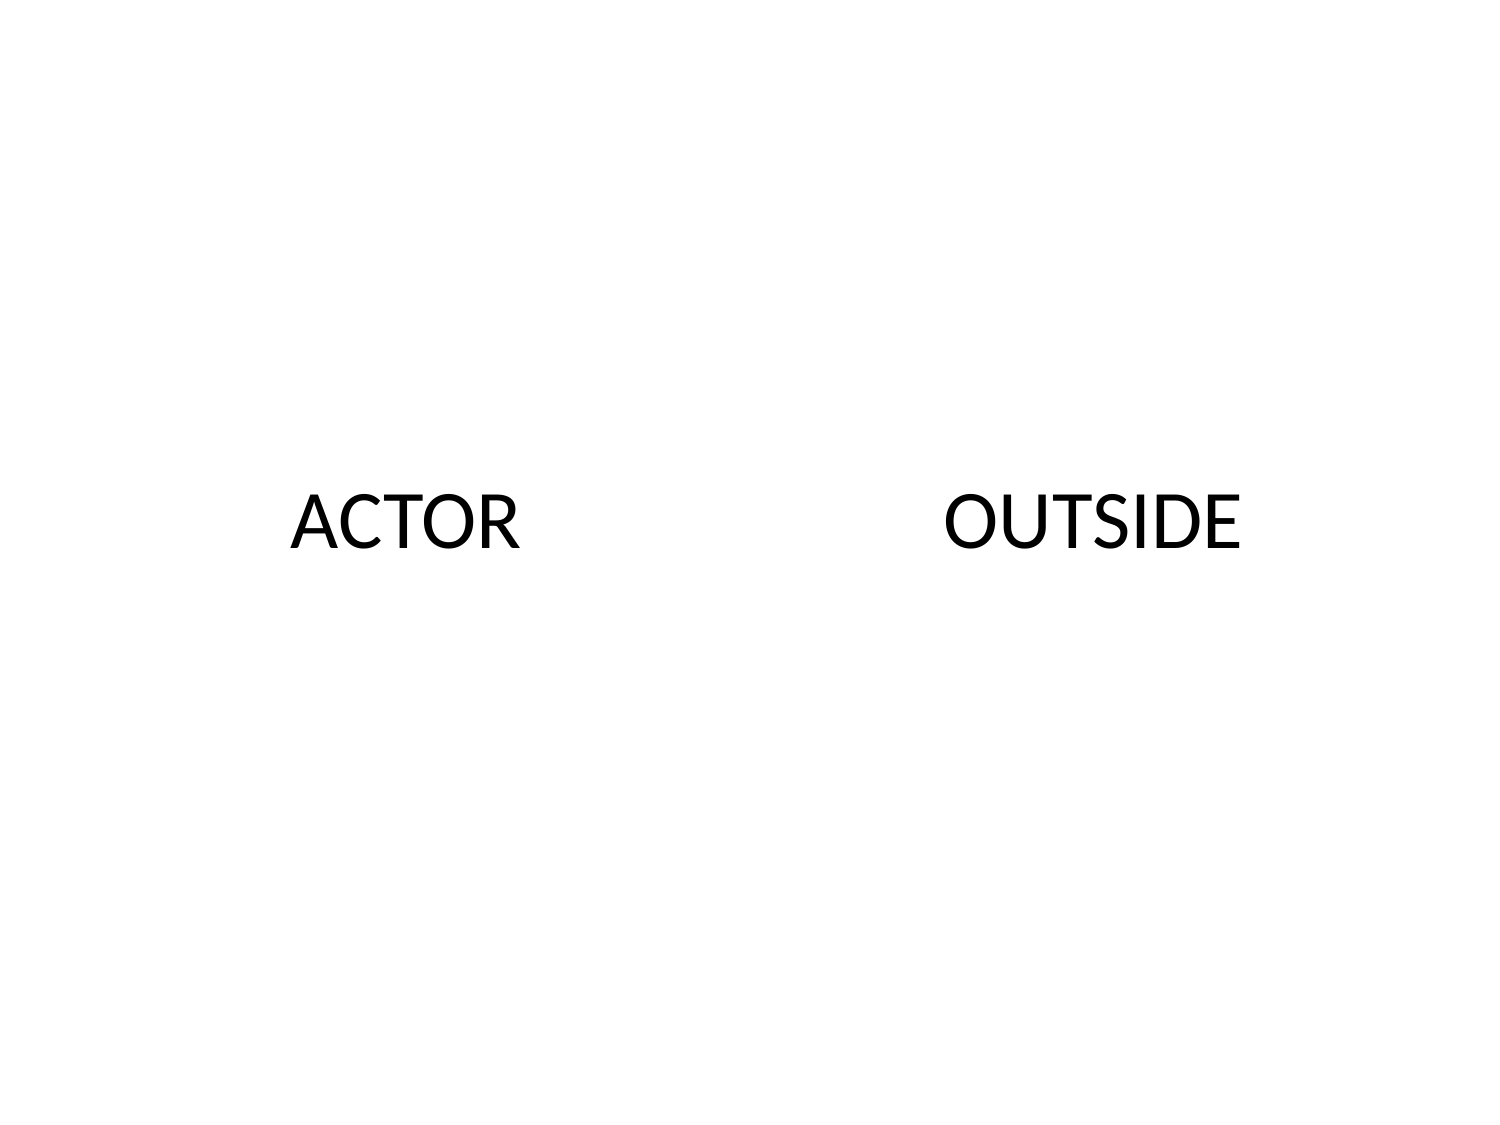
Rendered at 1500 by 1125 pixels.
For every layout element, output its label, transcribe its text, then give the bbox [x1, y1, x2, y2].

list ACTOR [75, 457, 738, 1005]
list OUTSIDE [762, 457, 1425, 1005]
